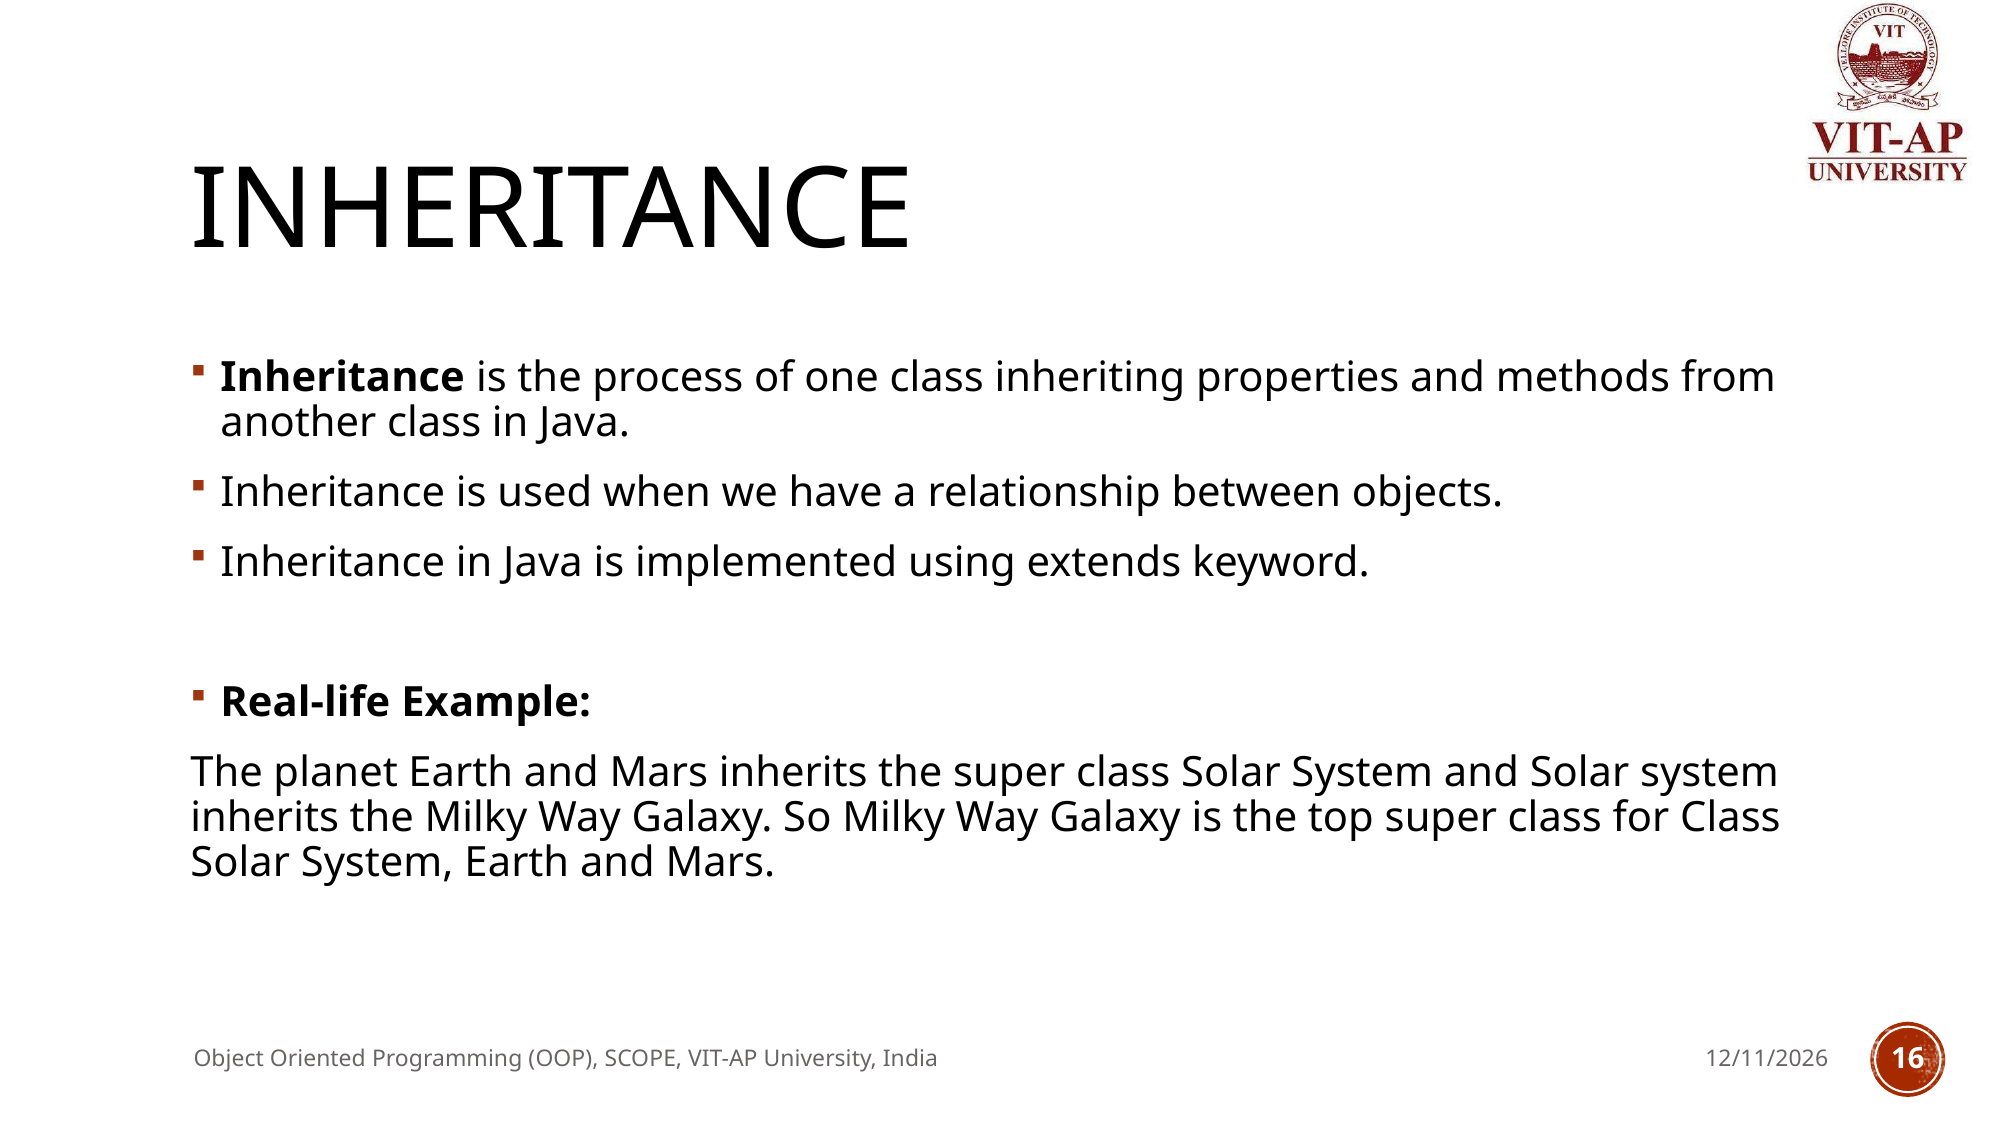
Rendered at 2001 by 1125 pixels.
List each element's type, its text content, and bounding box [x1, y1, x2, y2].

list Inheritance is the process of one class inheriting properties and methods from another class in Java. Inheritance is used when we have a relationship between objects. Inheritance in Java is implemented using extends keyword. Real-life Example: The planet Earth and Mars inherits the super class Solar System and Solar system inherits the Milky Way Galaxy. So Milky Way Galaxy is the top super class for Class Solar System, Earth and Mars. [175, 348, 1826, 1013]
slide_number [1306, 1028, 1844, 1089]
footer Object Oriented Programming (OOP), SCOPE, VIT-AP University, India [178, 1028, 1217, 1089]
picture [1784, 0, 2000, 216]
title Inheritance [175, 79, 1826, 344]
slide_number 16 [1855, 1028, 1961, 1089]
